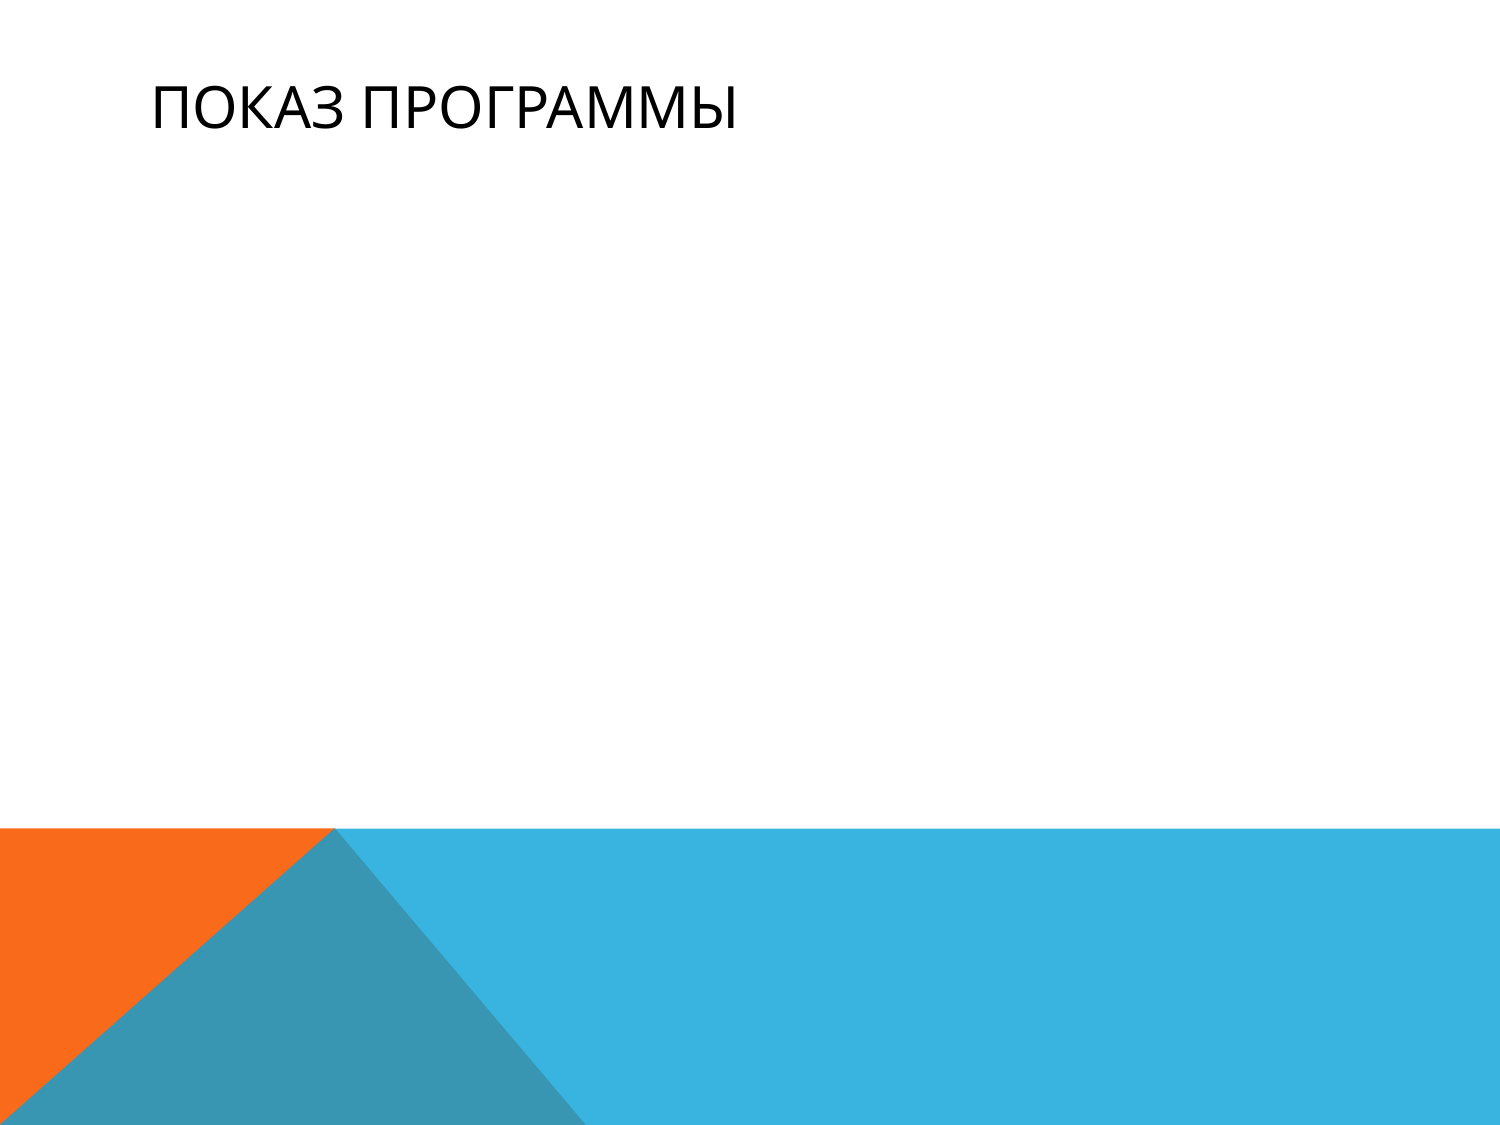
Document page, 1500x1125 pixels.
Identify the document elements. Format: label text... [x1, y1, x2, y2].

title Показ программы [135, 60, 1369, 150]
